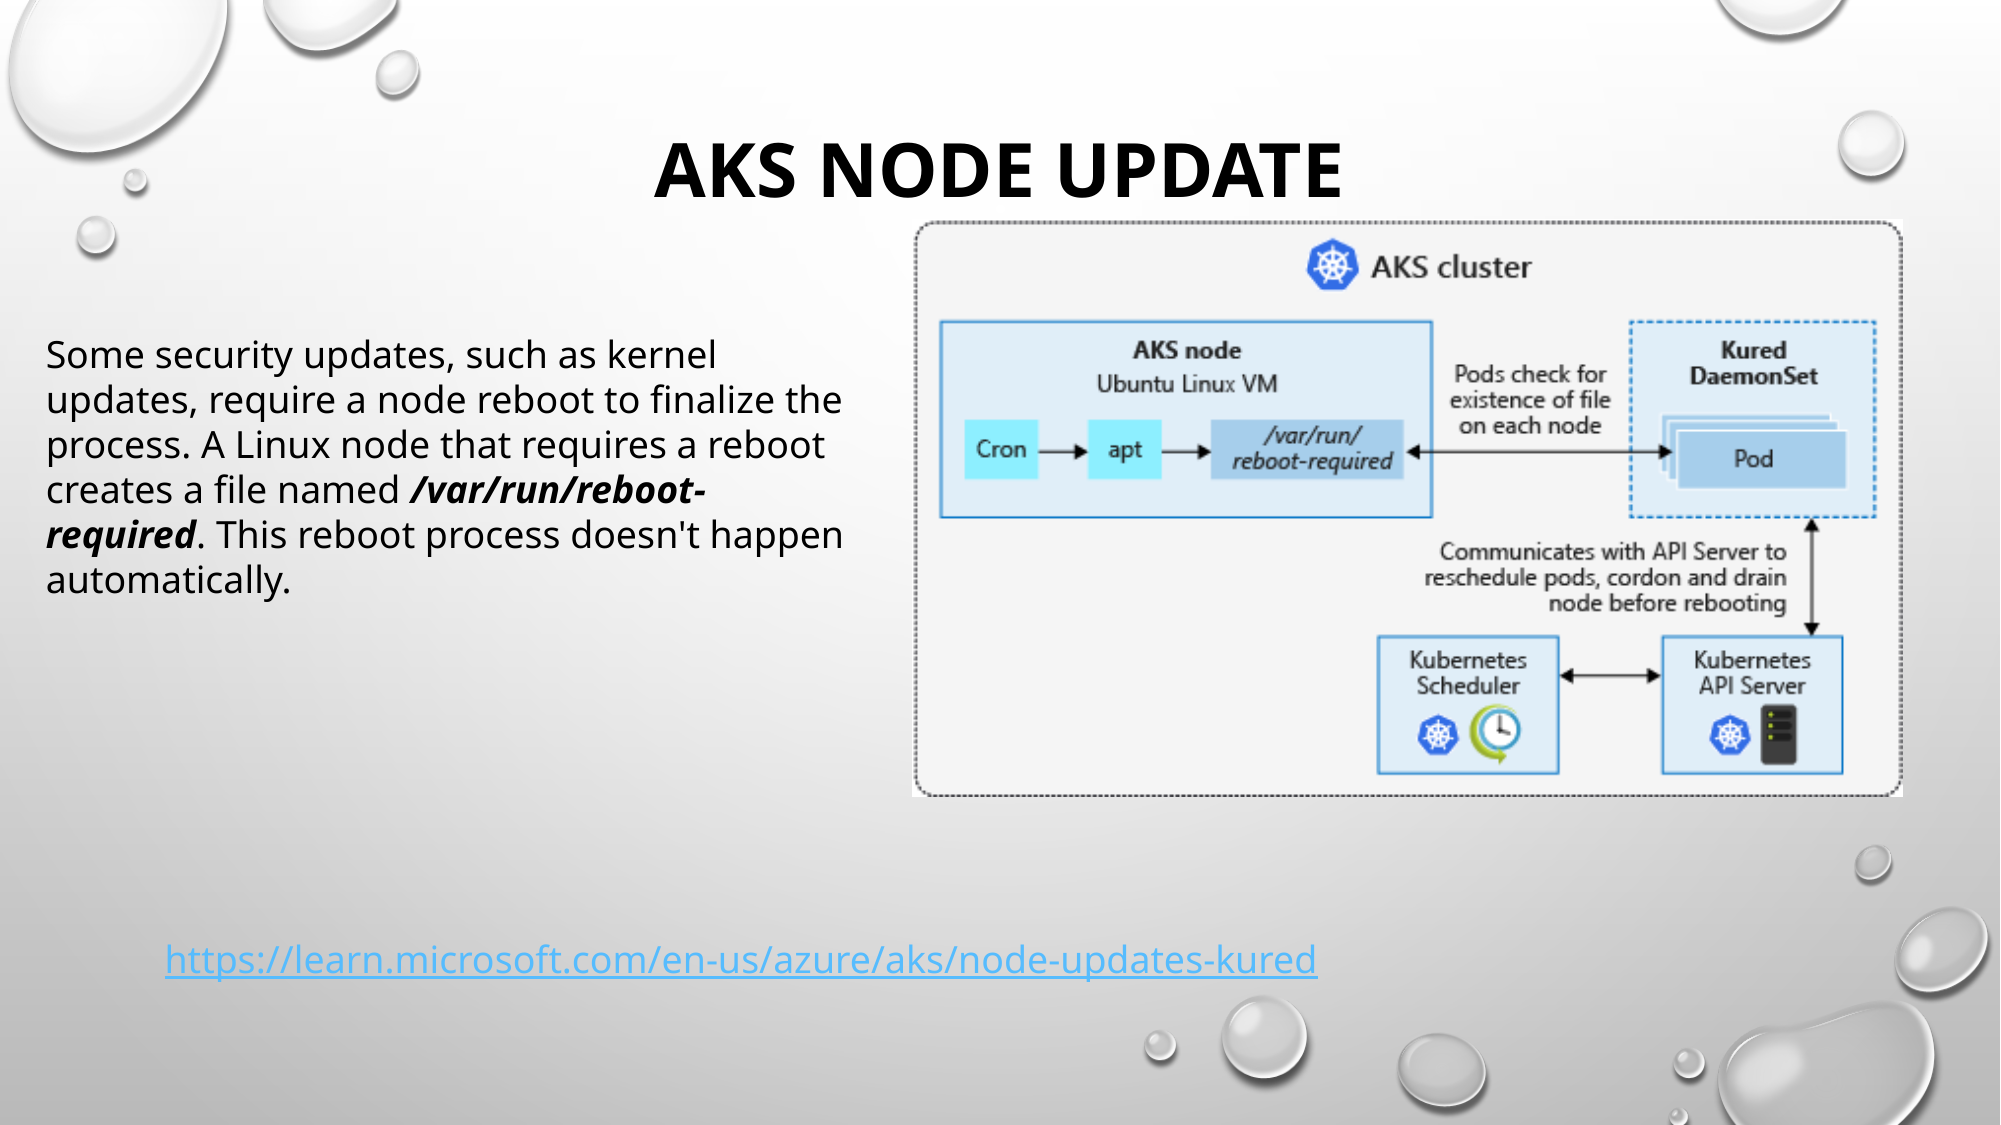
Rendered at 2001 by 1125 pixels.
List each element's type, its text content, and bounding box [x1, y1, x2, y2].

picture [0, 0, 2000, 1125]
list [912, 219, 1904, 797]
text_box Some security updates, such as kernel updates, require a node reboot to finalize the process. A Linux node that requires a reboot creates a file named /var/run/reboot-required. This reboot process doesn't happen automatically. [31, 323, 878, 609]
text_box https://learn.microsoft.com/en-us/azure/aks/node-updates-kured [149, 928, 1564, 1040]
title AKS node update [149, 101, 1851, 246]
